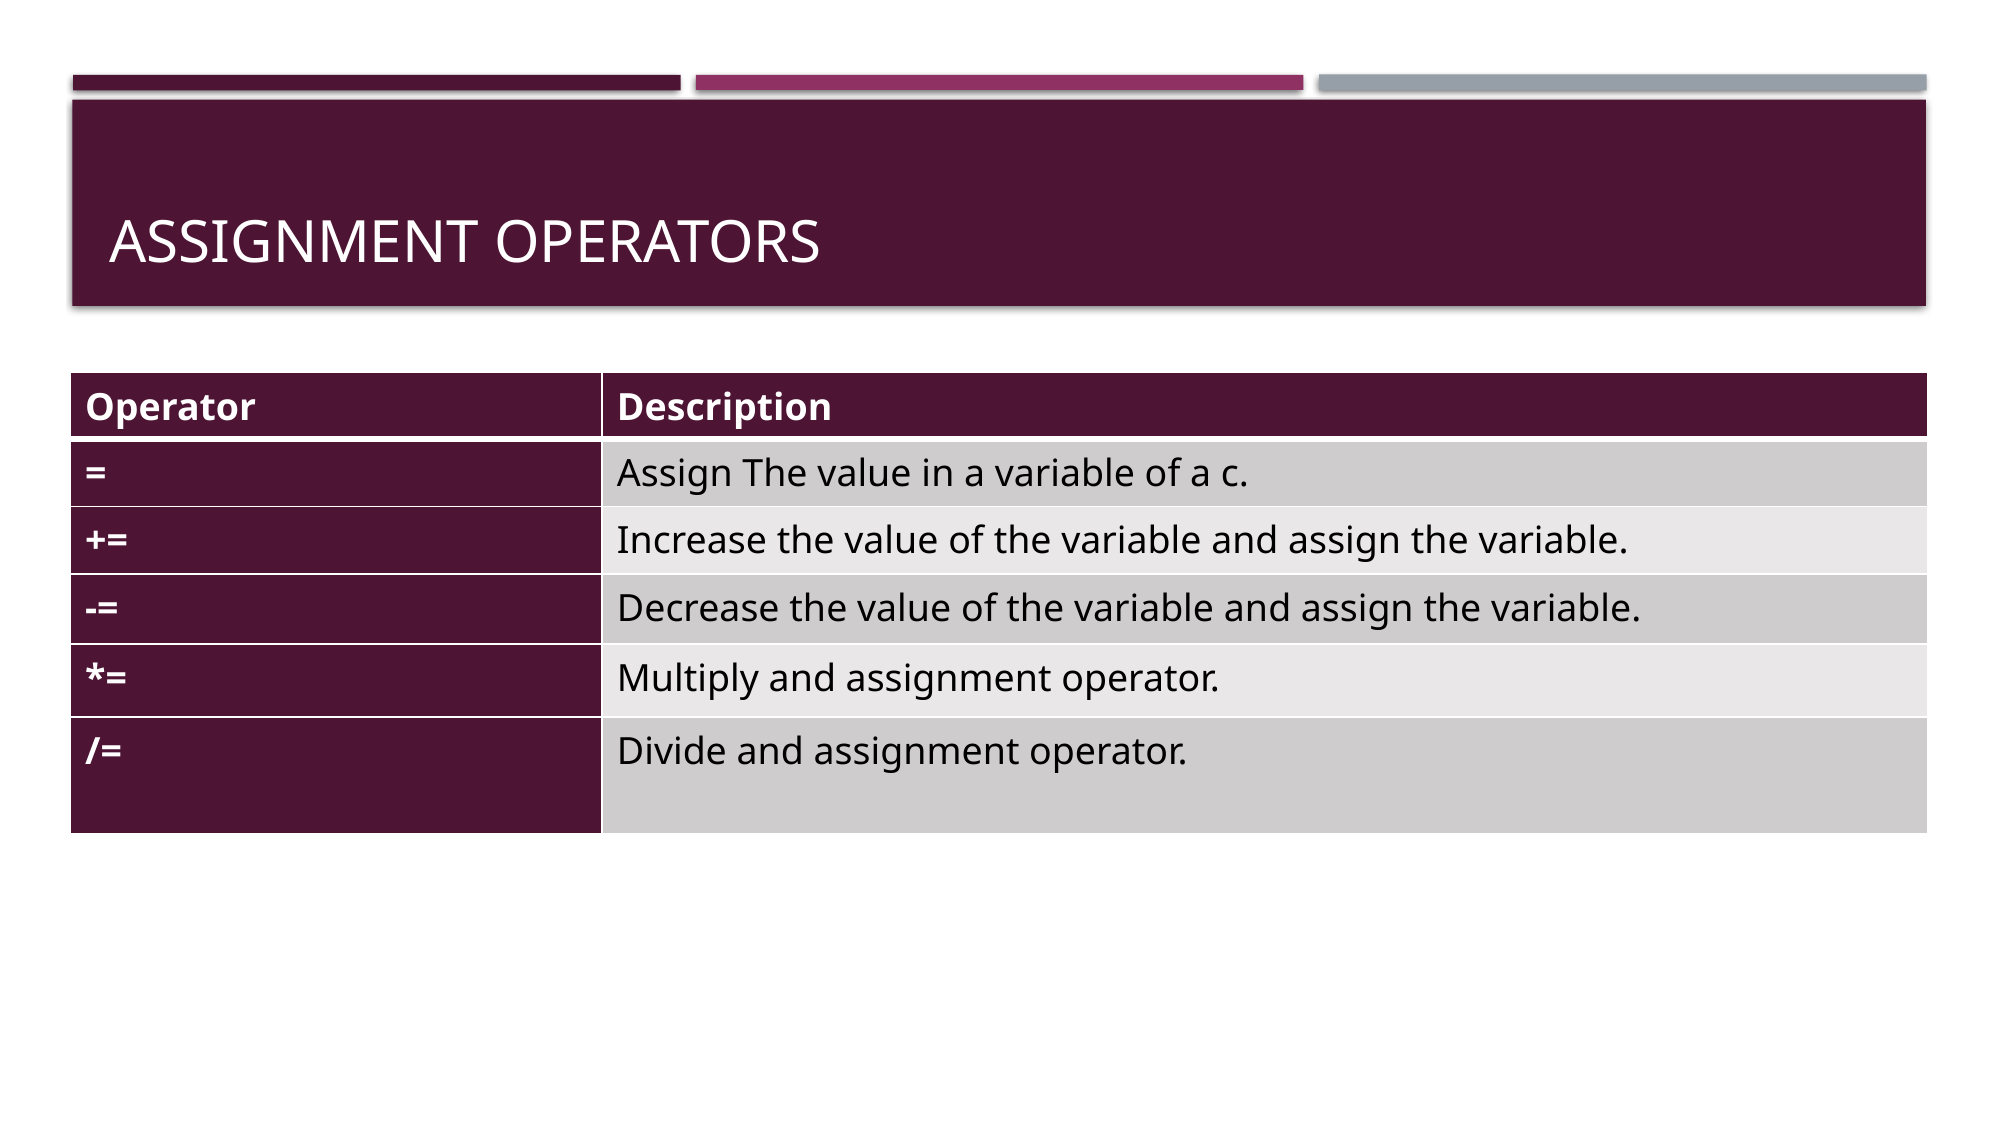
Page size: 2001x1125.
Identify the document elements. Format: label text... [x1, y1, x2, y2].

table_cell = [71, 442, 601, 506]
table_header Description [603, 373, 1927, 436]
table_cell Multiply and assignment operator. [603, 645, 1927, 716]
table_cell /= [71, 718, 601, 833]
table_cell += [71, 507, 601, 573]
table_header Operator [71, 373, 601, 436]
table_cell Assign The value in a variable of a c. [603, 442, 1927, 506]
table_cell *= [71, 645, 601, 716]
table_cell Divide and assignment operator. [603, 718, 1927, 833]
title Assignment operators [94, 119, 1904, 282]
table_cell -= [71, 575, 601, 643]
table_cell Decrease the value of the variable and assign the variable. [603, 575, 1927, 643]
table_cell Increase the value of the variable and assign the variable. [603, 507, 1927, 573]
